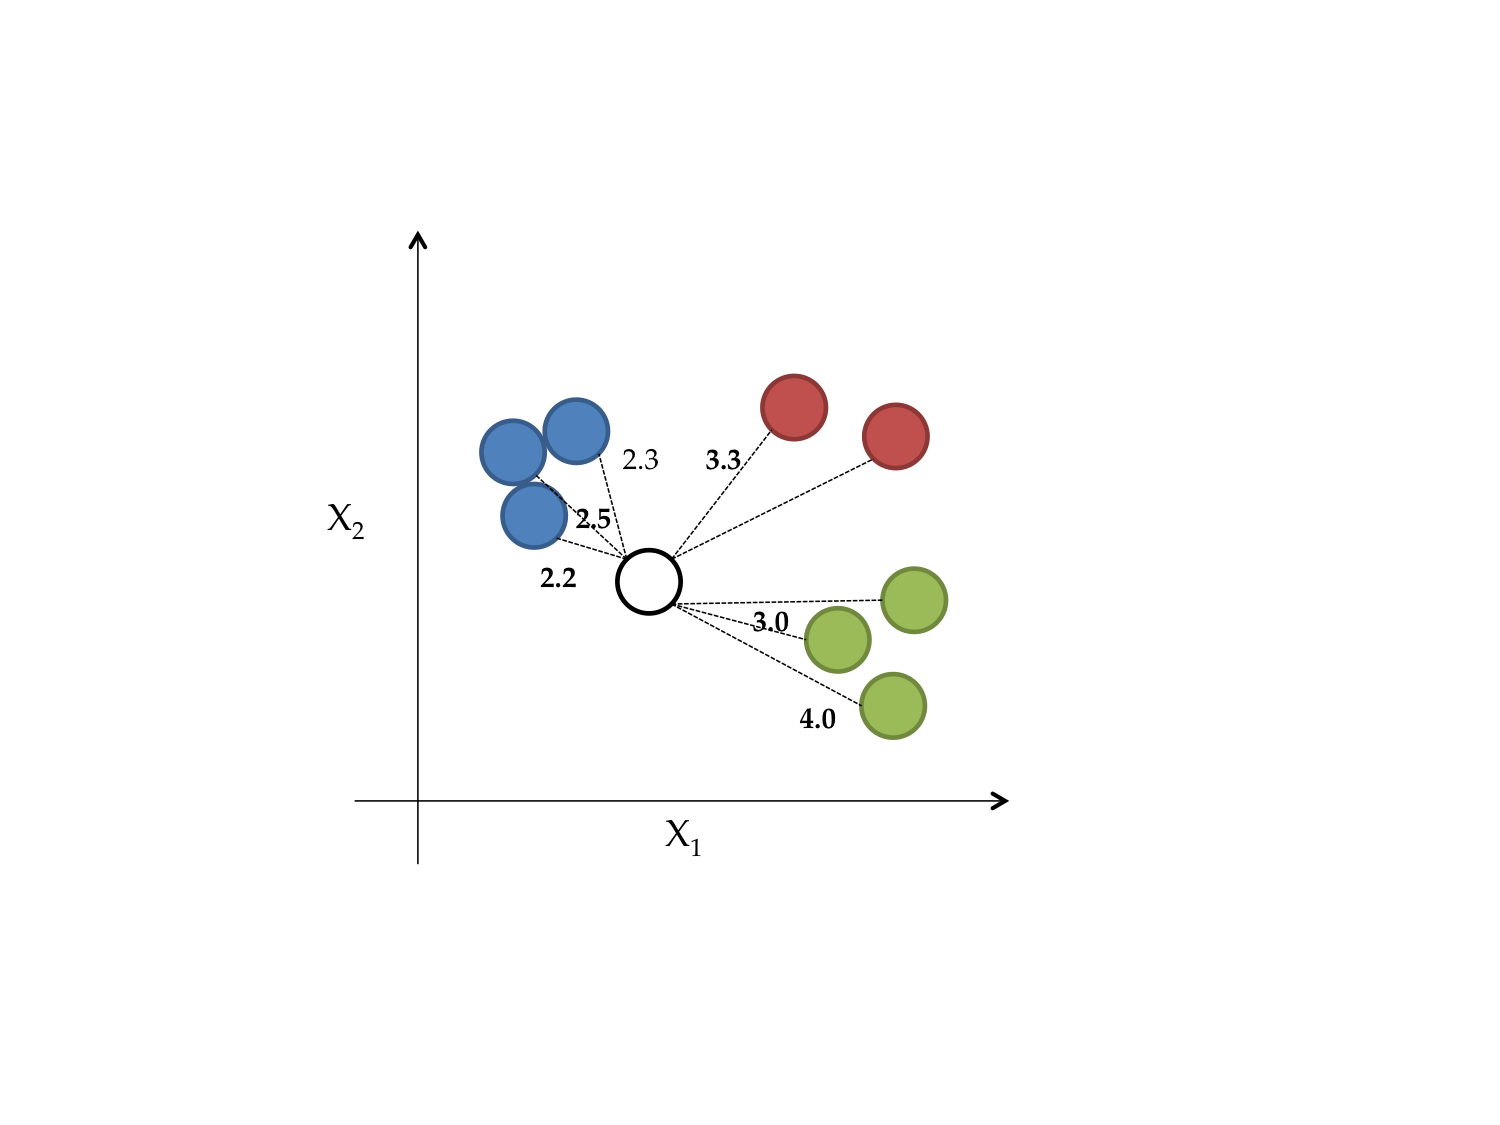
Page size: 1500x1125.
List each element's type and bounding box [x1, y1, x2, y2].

picture [311, 214, 1026, 911]
